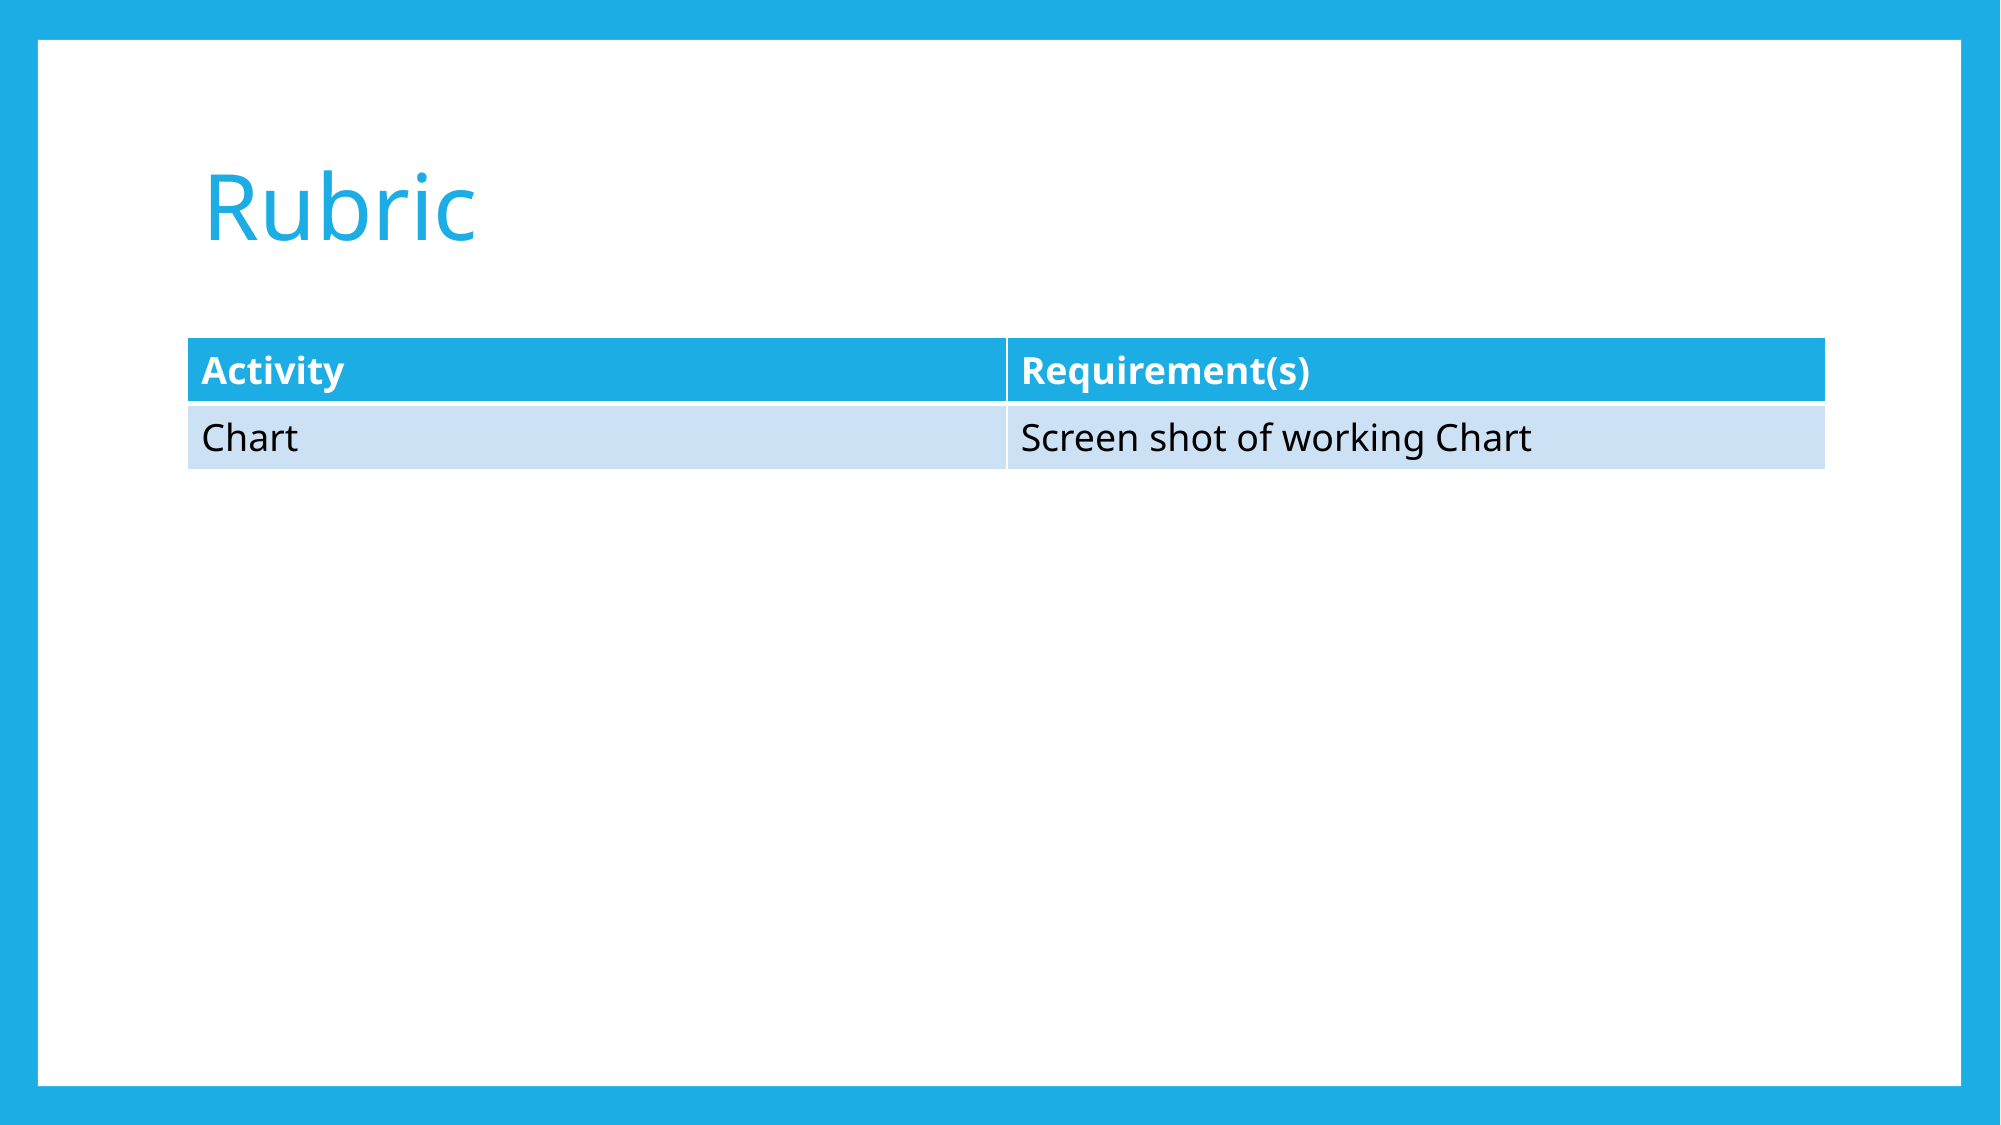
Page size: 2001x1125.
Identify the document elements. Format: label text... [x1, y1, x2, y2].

table_cell Screen shot of working Chart [1008, 406, 1825, 469]
title Rubric [187, 99, 1808, 323]
table_cell Chart [188, 406, 1006, 469]
table_header Requirement(s) [1008, 338, 1825, 401]
table_header Activity [188, 338, 1006, 401]
